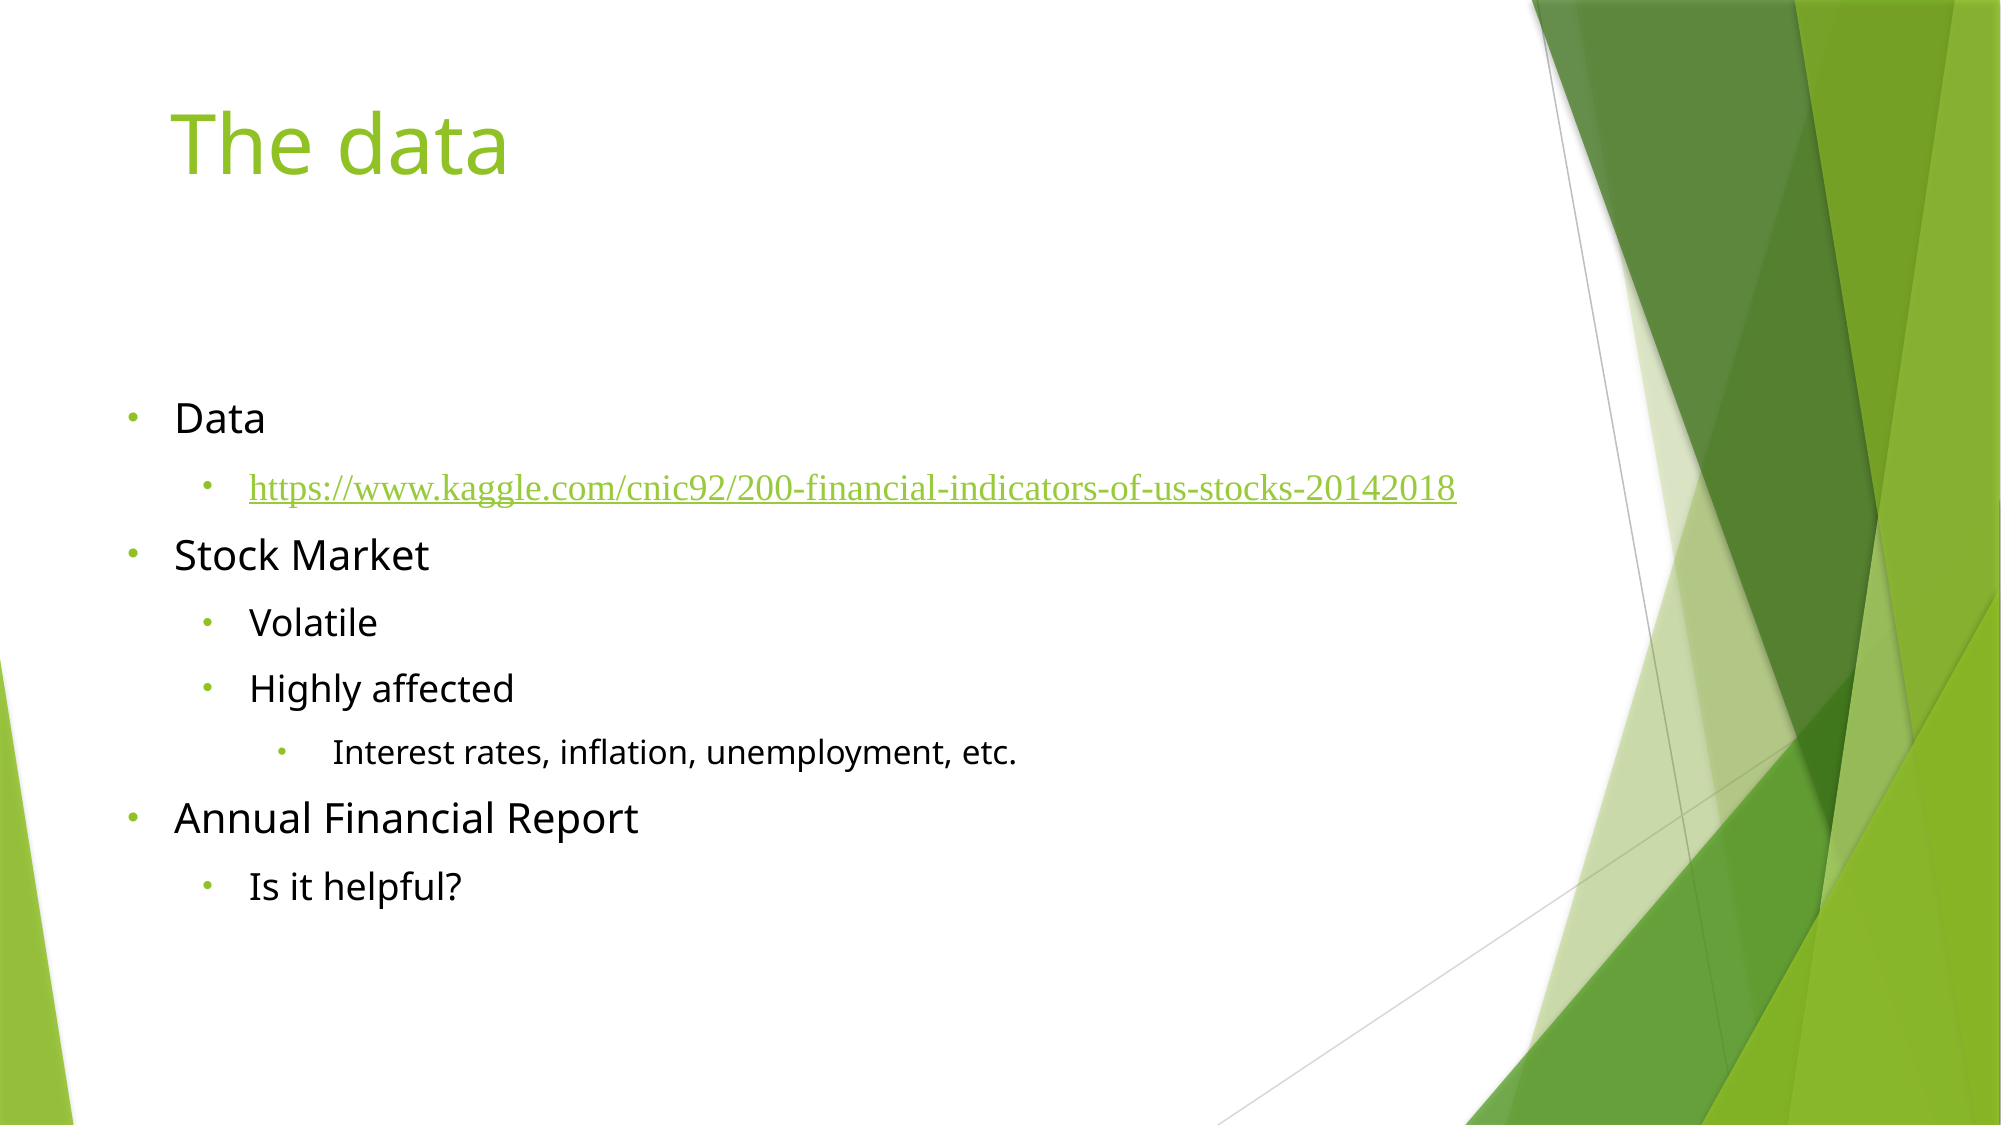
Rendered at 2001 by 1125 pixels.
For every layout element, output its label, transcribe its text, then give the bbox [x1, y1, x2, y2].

list Data https://www.kaggle.com/cnic92/200-financial-indicators-of-us-stocks-20142018 Stock Market Volatile Highly affected Interest rates, inflation, unemployment, etc. Annual Financial Report Is it helpful? [112, 384, 1513, 984]
title The data [155, 16, 1245, 199]
